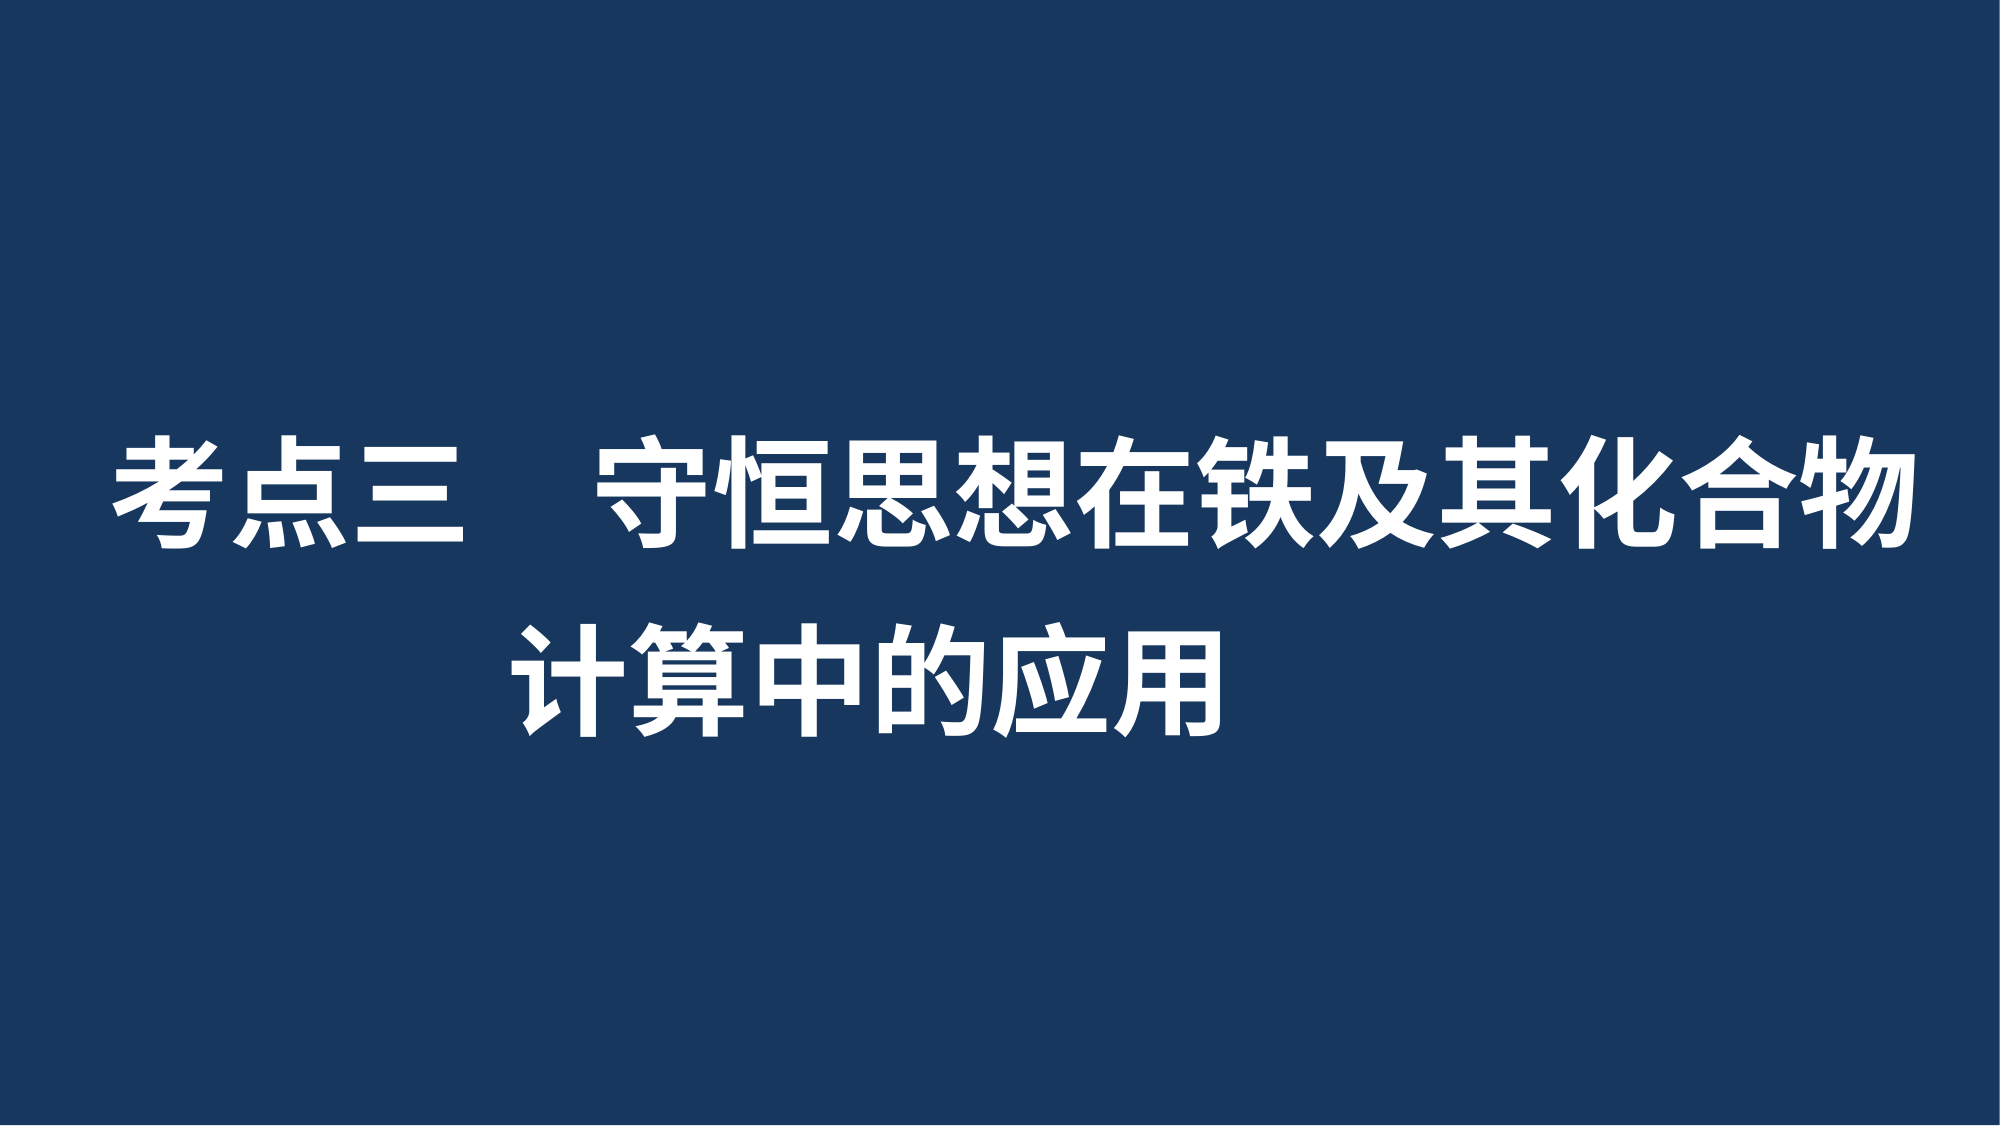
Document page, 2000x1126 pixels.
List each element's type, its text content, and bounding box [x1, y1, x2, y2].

text_box 考点三 守恒思想在铁及其化合物 计算中的应用 [94, 366, 1936, 759]
